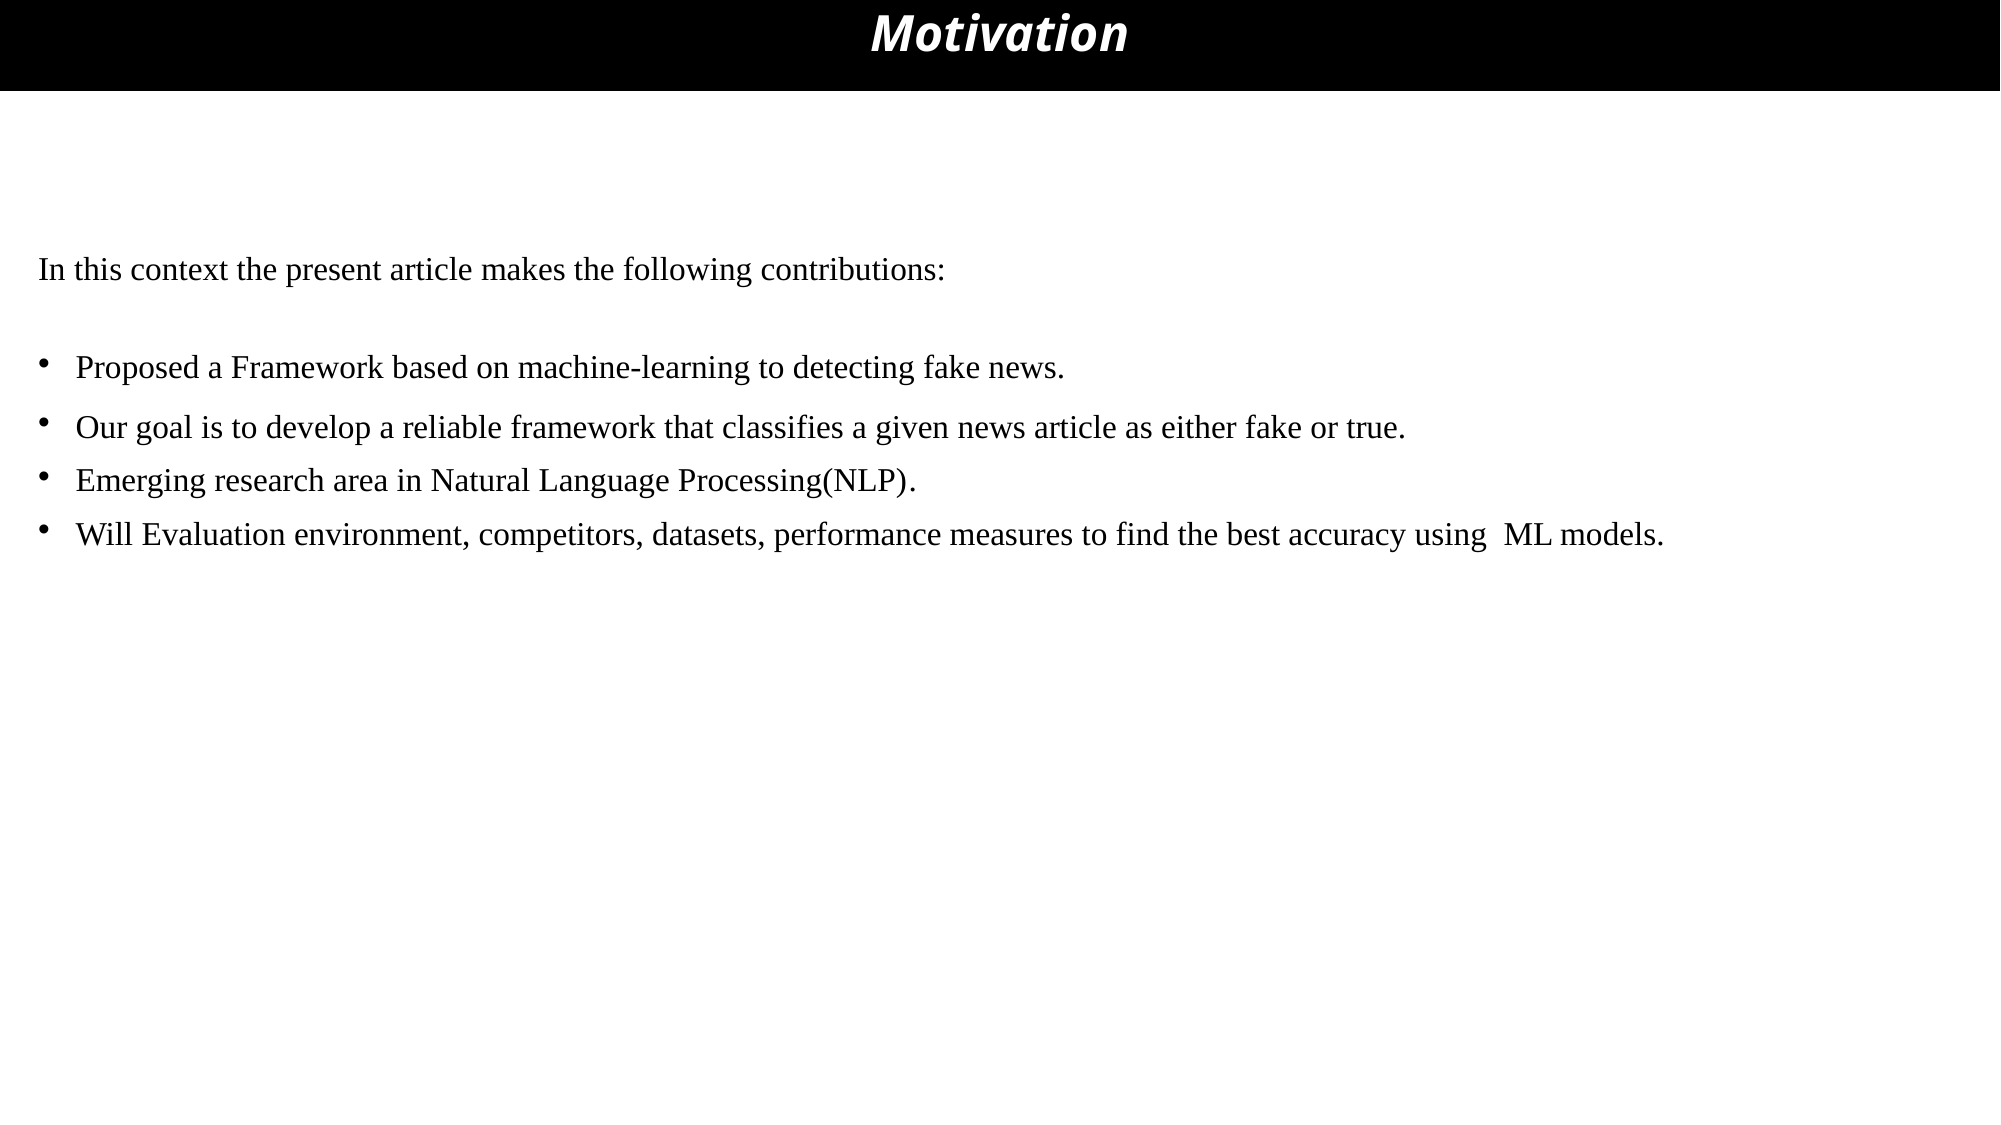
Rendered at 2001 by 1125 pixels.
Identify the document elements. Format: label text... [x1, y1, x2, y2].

list In this context the present article makes the following contributions: Proposed a Framework based on machine-learning to detecting fake news. Our goal is to develop a reliable framework that classifies a given news article as either fake or true. Emerging research area in Natural Language Processing(NLP). Will Evaluation environment, competitors, datasets, performance measures to find the best accuracy using ML models. [23, 204, 1977, 1098]
text_box Motivation [0, 0, 2000, 91]
